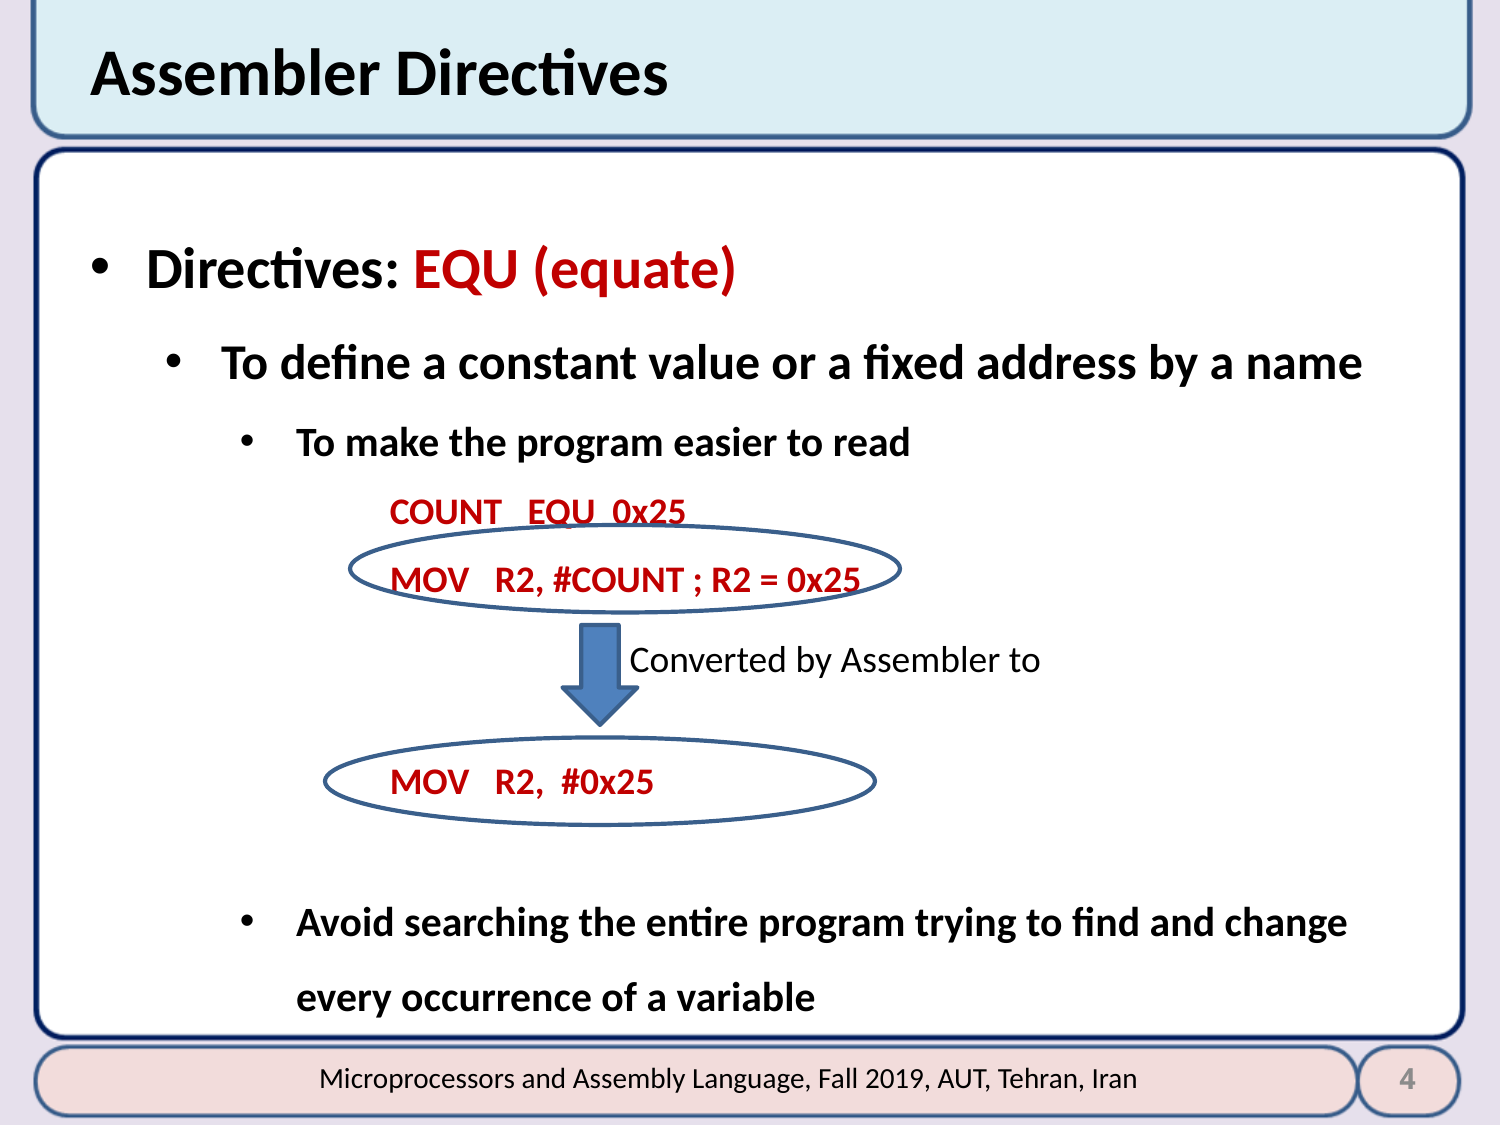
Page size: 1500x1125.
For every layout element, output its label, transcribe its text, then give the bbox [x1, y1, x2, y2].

text_box Converted by Assembler to [614, 627, 1057, 687]
text_box [322, 735, 878, 828]
picture [0, 0, 1500, 1125]
text_box Microprocessors and Assembly Language, Fall 2019, AUT, Tehran, Iran [162, 1051, 1288, 1102]
text_box [347, 522, 903, 615]
text_box [560, 622, 640, 728]
text_box Directives: EQU (equate) To define a constant value or a fixed address by a name To make the program easier to read COUNT EQU 0x25 MOV R2, #COUNT ; R2 = 0x25 MOV R2, #0x25 Avoid searching the entire program trying to find and change every occurrence of a variable [75, 187, 1463, 1028]
slide_number 4 [1363, 1049, 1453, 1110]
title Assembler Directives [75, 0, 1425, 138]
